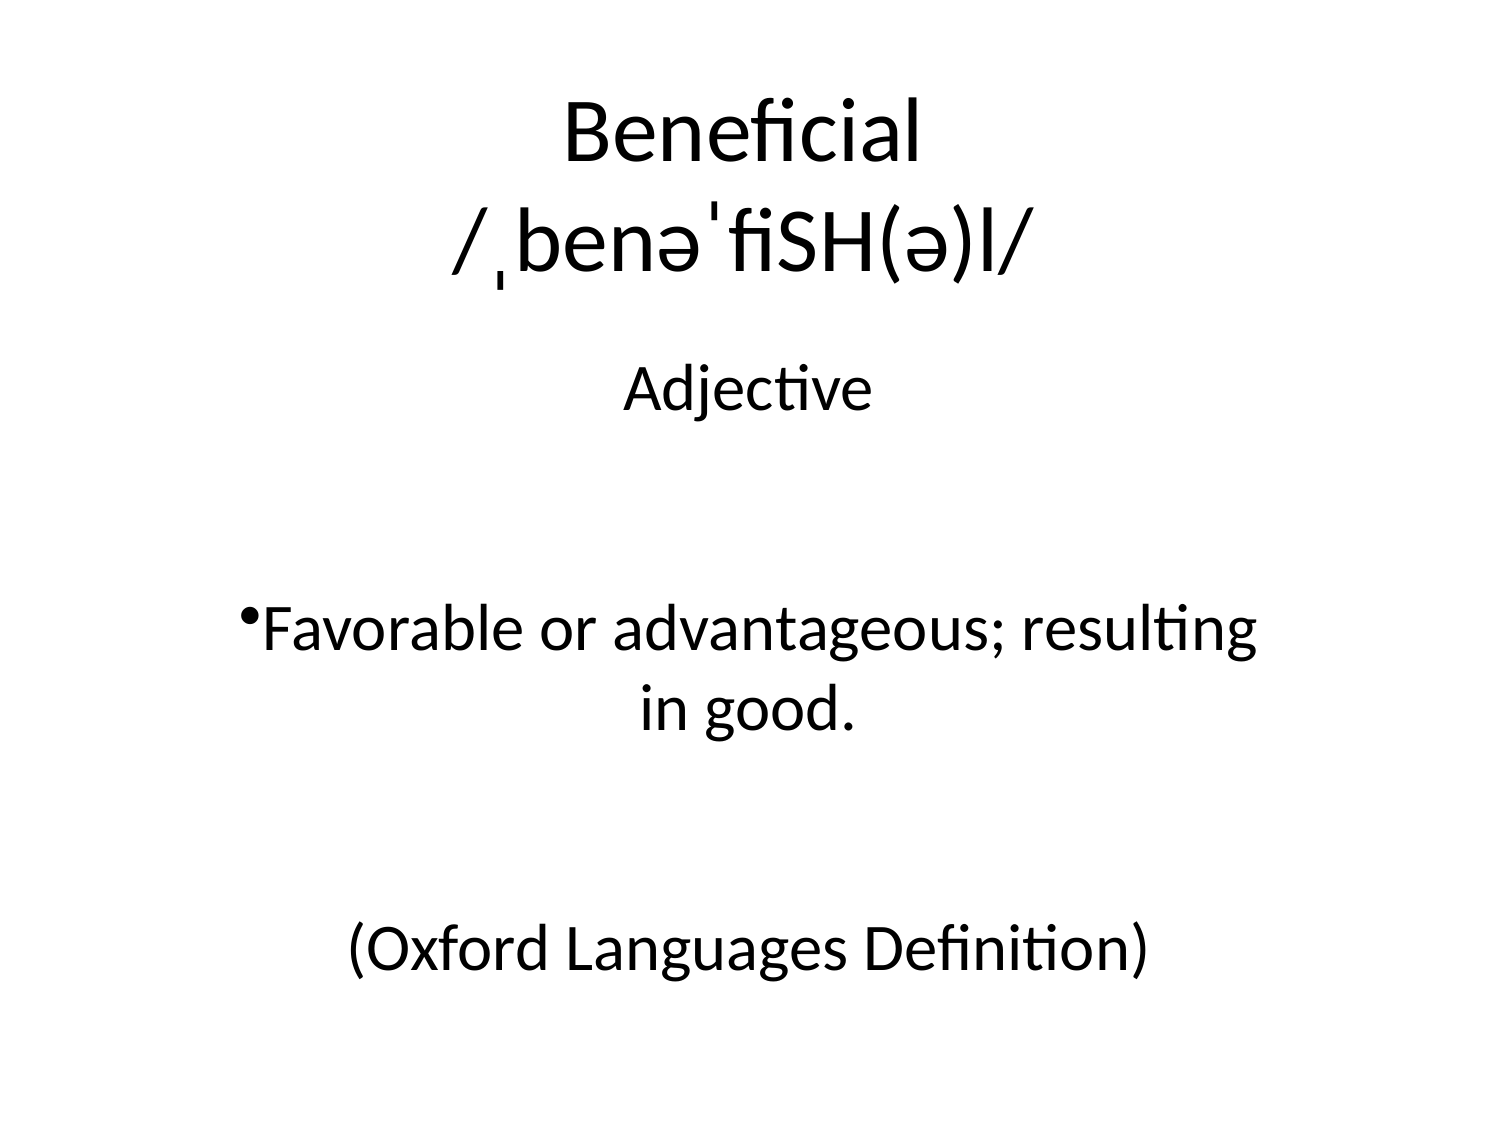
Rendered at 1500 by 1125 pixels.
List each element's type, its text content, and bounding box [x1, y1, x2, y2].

subtitle Adjective Favorable or advantageous; resulting in good. (Oxford Languages Definition) [223, 336, 1274, 1013]
title Beneficial /ˌbenəˈfiSH(ə)l/ [105, 58, 1381, 301]
